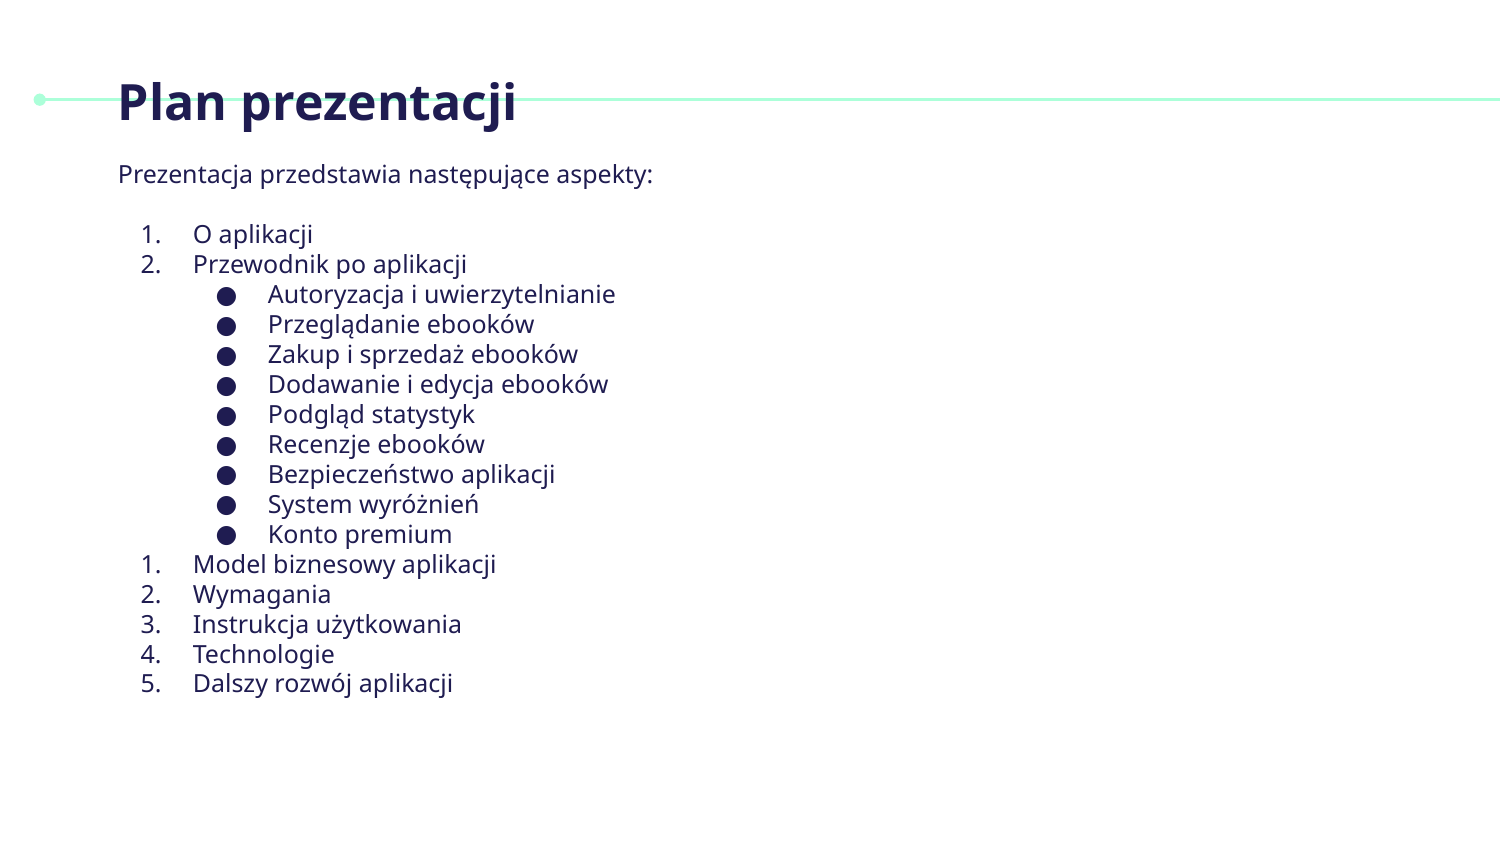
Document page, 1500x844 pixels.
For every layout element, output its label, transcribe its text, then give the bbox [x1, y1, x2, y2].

list Prezentacja przedstawia następujące aspekty: O aplikacji Przewodnik po aplikacji Autoryzacja i uwierzytelnianie Przeglądanie ebooków Zakup i sprzedaż ebooków Dodawanie i edycja ebooków Podgląd statystyk Recenzje ebooków Bezpieczeństwo aplikacji System wyróżnień Konto premium Model biznesowy aplikacji Wymagania Instrukcja użytkowania Technologie Dalszy rozwój aplikacji [102, 144, 1304, 834]
title Plan prezentacji [102, 55, 1101, 144]
